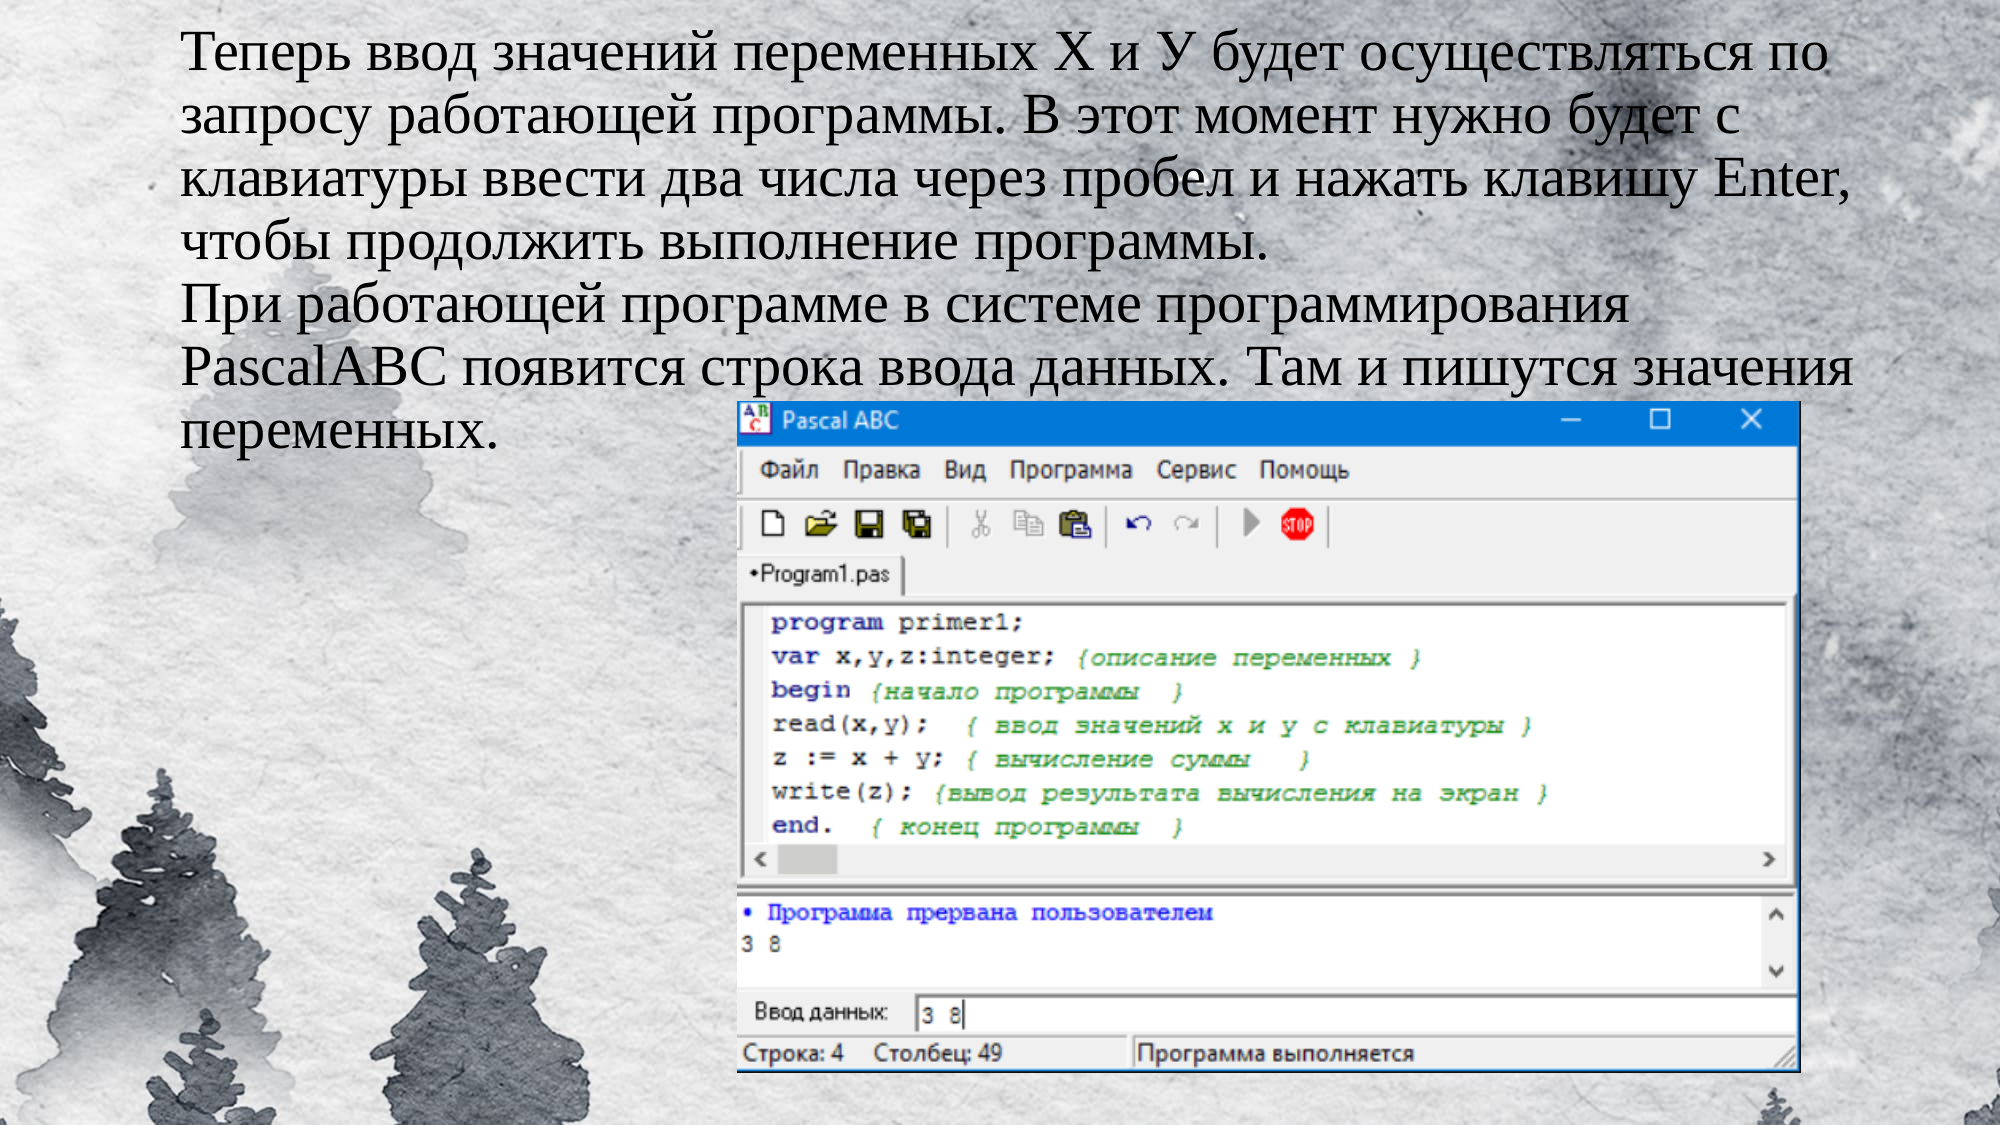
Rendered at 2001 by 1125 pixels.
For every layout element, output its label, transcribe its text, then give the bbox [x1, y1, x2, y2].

picture [0, 0, 2000, 1125]
title Теперь ввод значений переменных Х и У будет осуществляться по запросу работающей программы. В этот момент нужно будет с клавиатуры ввести два числа через пробел и нажать клавишу Enter, чтобы продолжить выполнение программы. При работающей программе в системе программирования PascalABC появится строка ввода данных. Там и пишутся значения переменных. [165, 176, 1891, 305]
